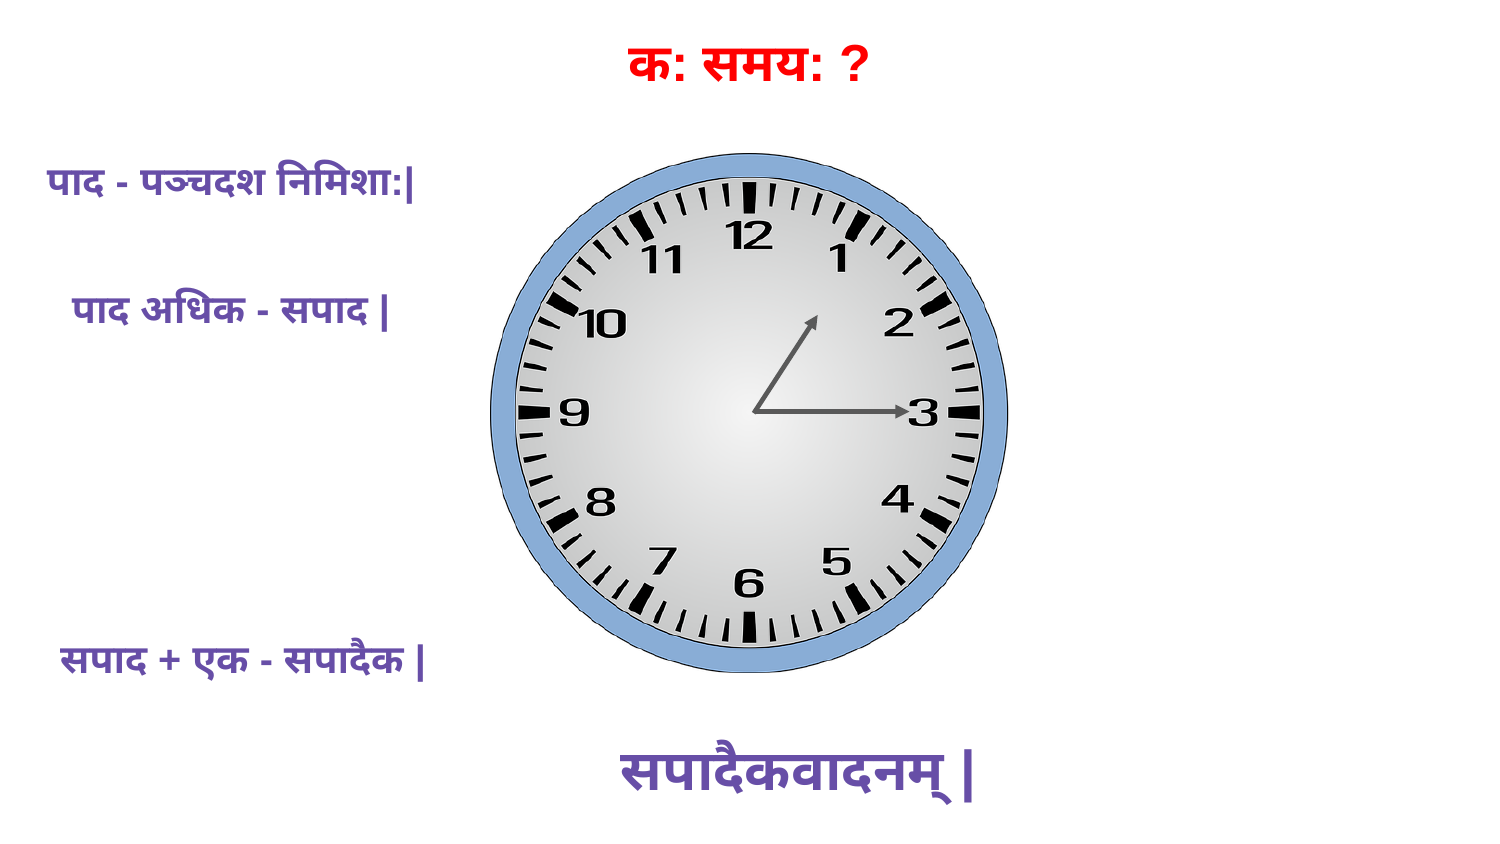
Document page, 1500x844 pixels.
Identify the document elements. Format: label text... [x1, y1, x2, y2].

text_box पाद अधिक - सपाद | [21, 269, 441, 347]
text_box सपाद + एक - सपादैक | [32, 618, 453, 697]
text_box पाद - पञ्चदश निमिशा:| [21, 141, 441, 219]
picture [490, 152, 1010, 673]
text_box क: समय: ? [584, 13, 916, 107]
text_box सपादैकवादनम् | [574, 718, 1023, 817]
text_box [753, 314, 818, 414]
